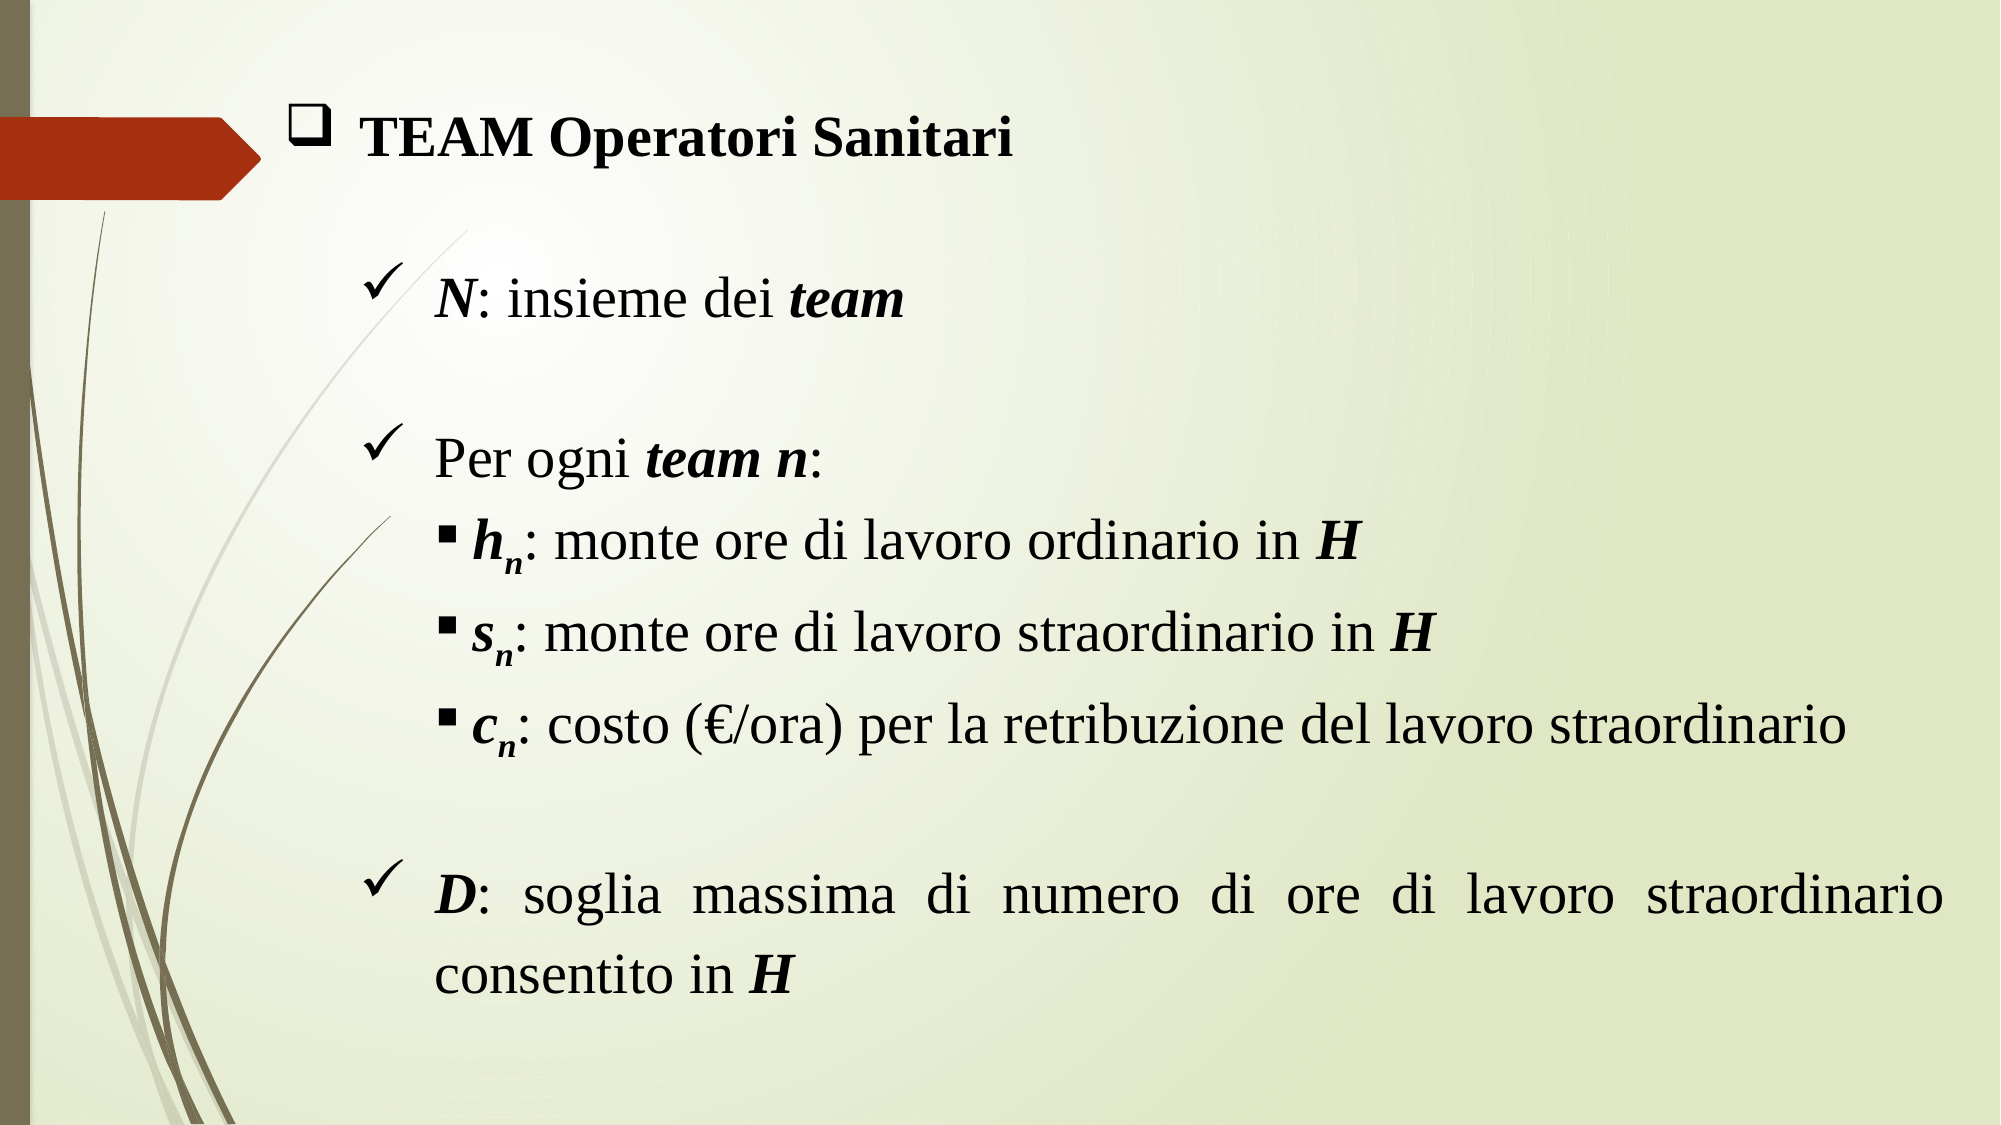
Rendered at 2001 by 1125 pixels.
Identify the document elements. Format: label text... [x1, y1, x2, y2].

text_box TEAM Operatori Sanitari N: insieme dei team Per ogni team n: hn: monte ore di lavoro ordinario in H sn: monte ore di lavoro straordinario in H cn: costo (€/ora) per la retribuzione del lavoro straordinario D: soglia massima di numero di ore di lavoro straordinario consentito in H [269, 80, 1961, 1103]
